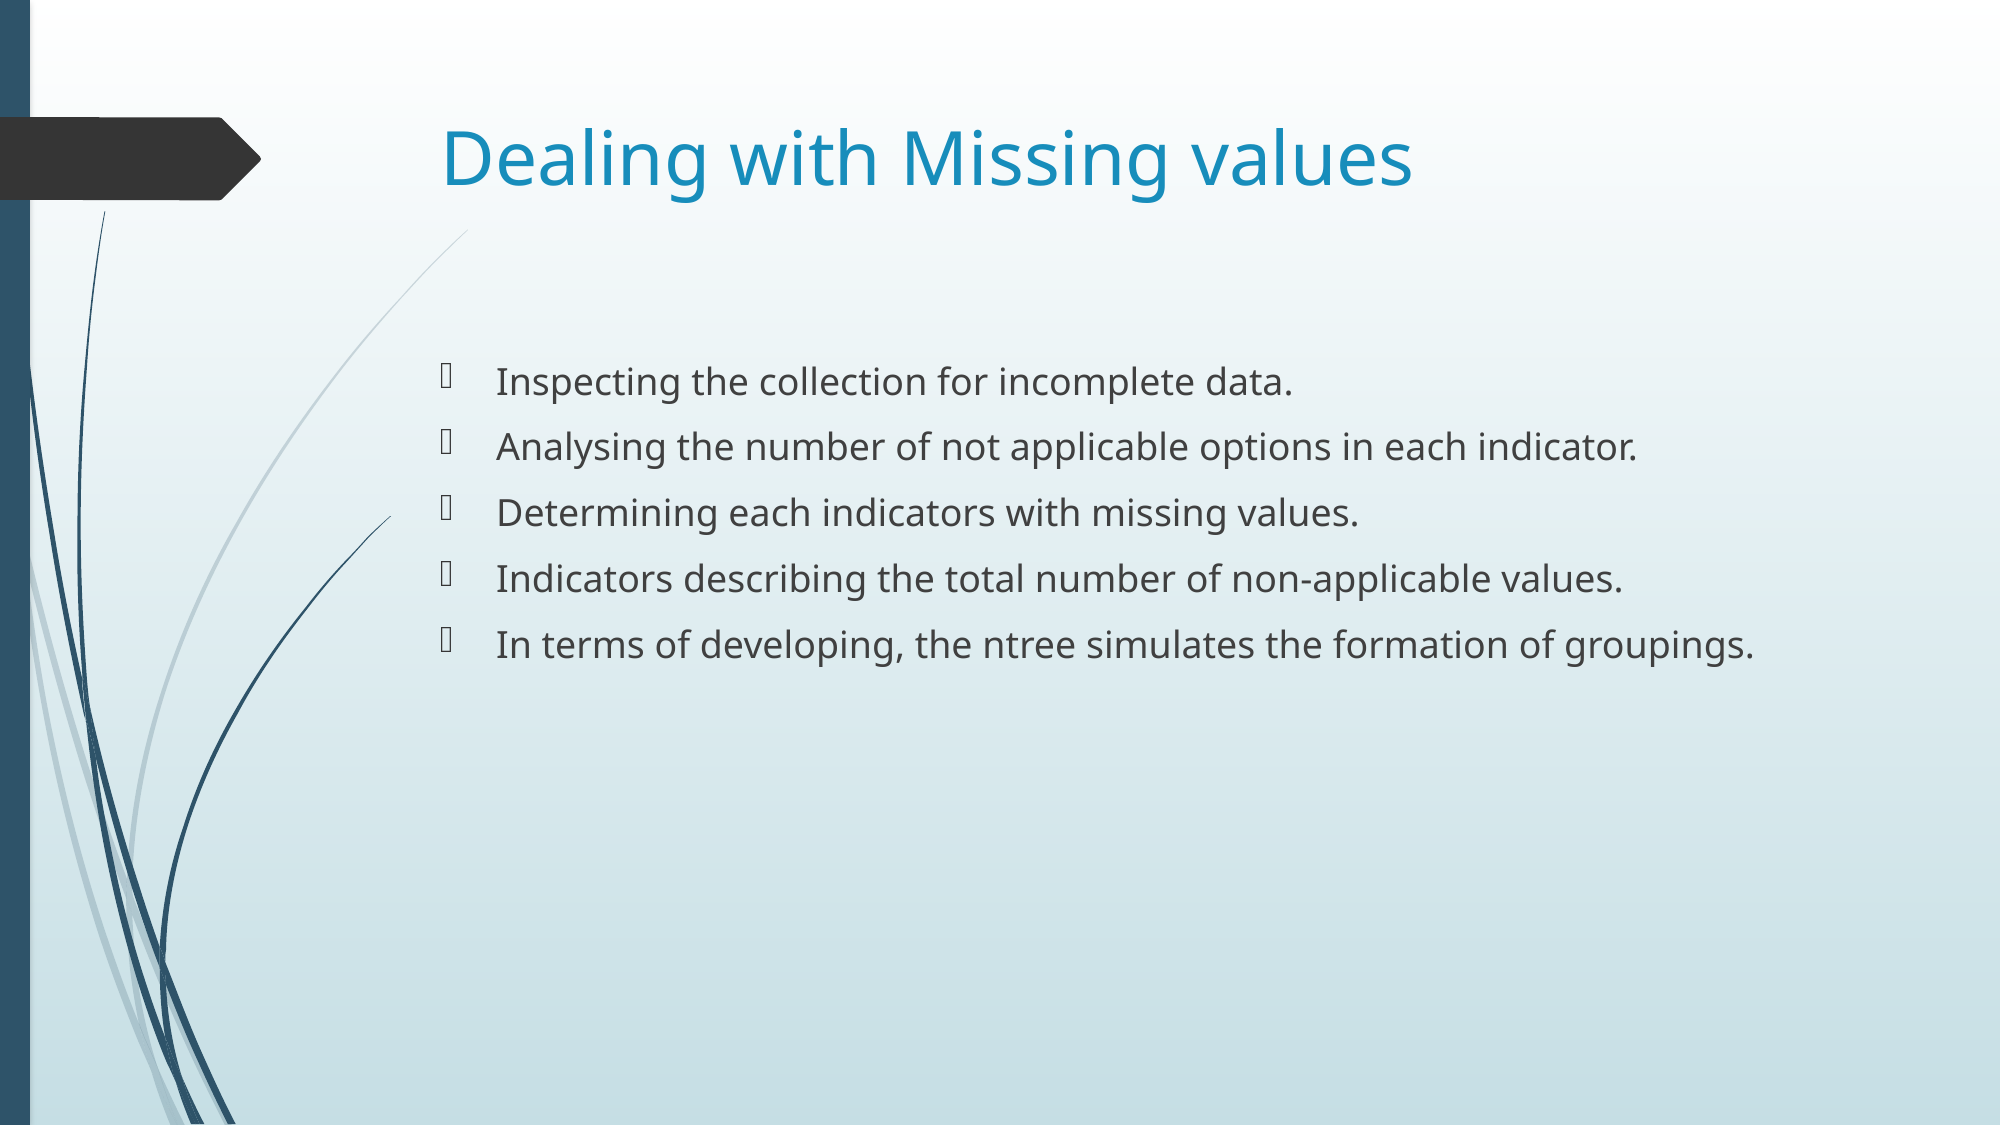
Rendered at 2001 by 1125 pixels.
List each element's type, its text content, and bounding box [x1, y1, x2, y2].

title Dealing with Missing values [425, 102, 1888, 313]
list Inspecting the collection for incomplete data. Analysing the number of not applicable options in each indicator. Determining each indicators with missing values. Indicators describing the total number of non-applicable values. In terms of developing, the ntree simulates the formation of groupings. [424, 350, 1888, 970]
